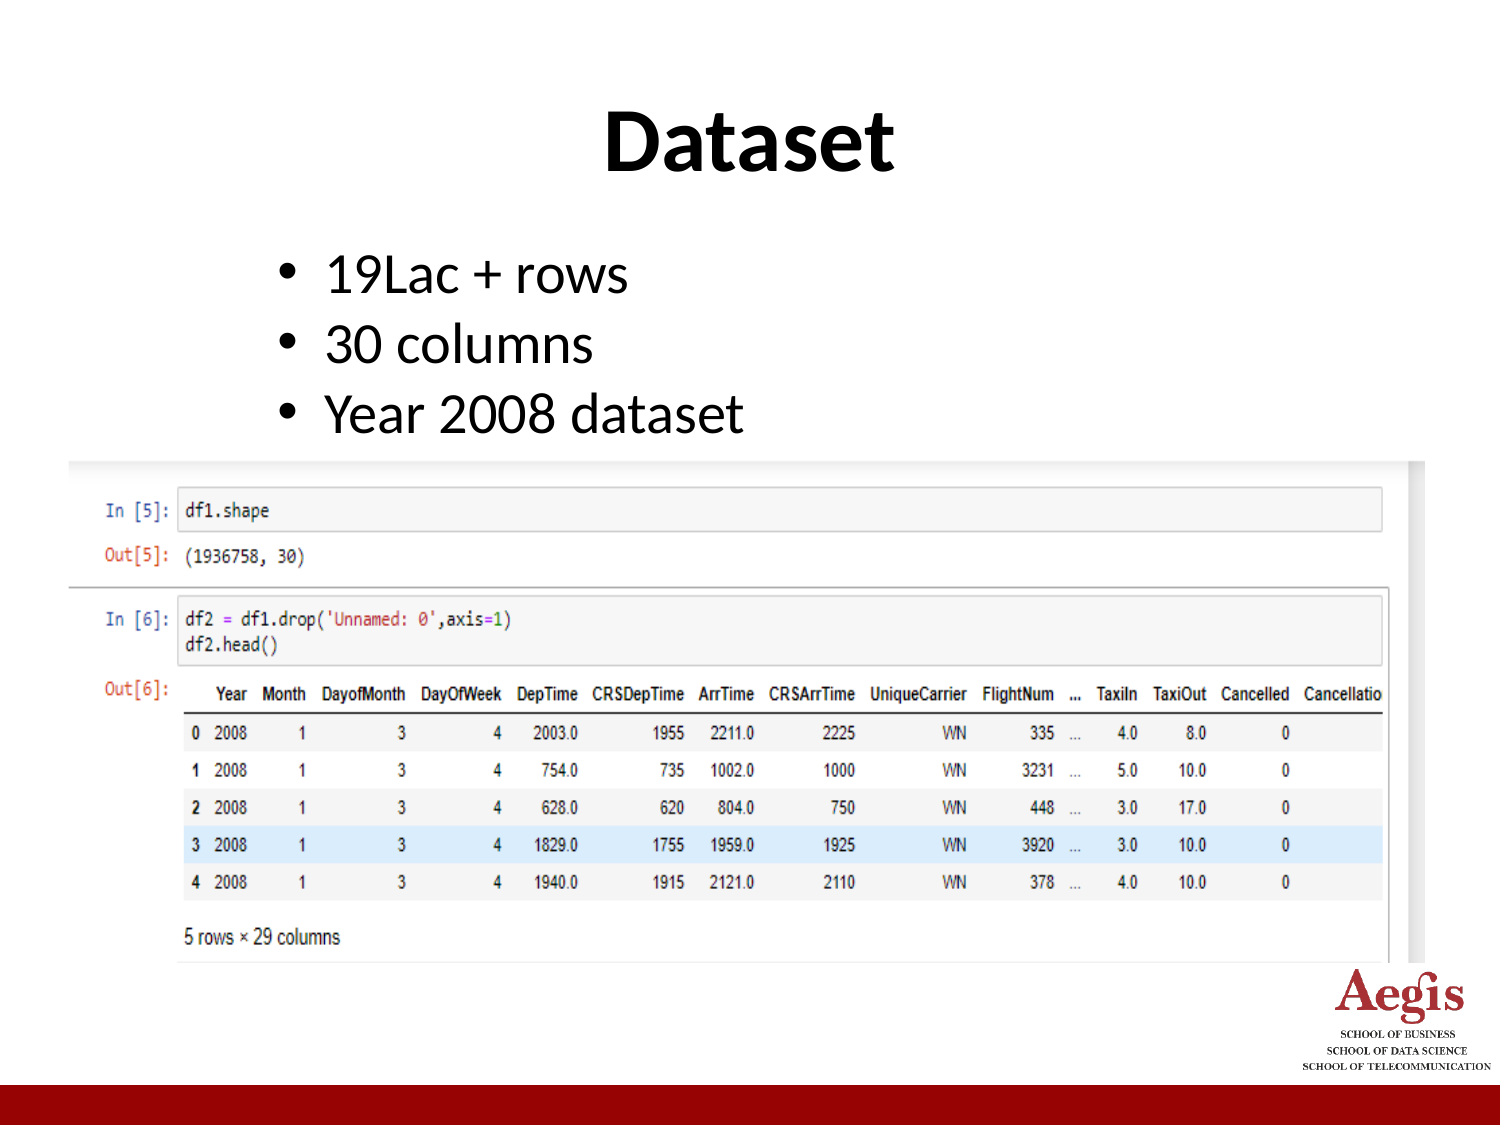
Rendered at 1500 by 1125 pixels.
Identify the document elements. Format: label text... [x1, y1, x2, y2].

picture [1303, 969, 1491, 1070]
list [68, 457, 1426, 963]
title Dataset [75, 40, 1425, 229]
text_box 19Lac + rows 30 columns Year 2008 dataset [262, 228, 1025, 453]
